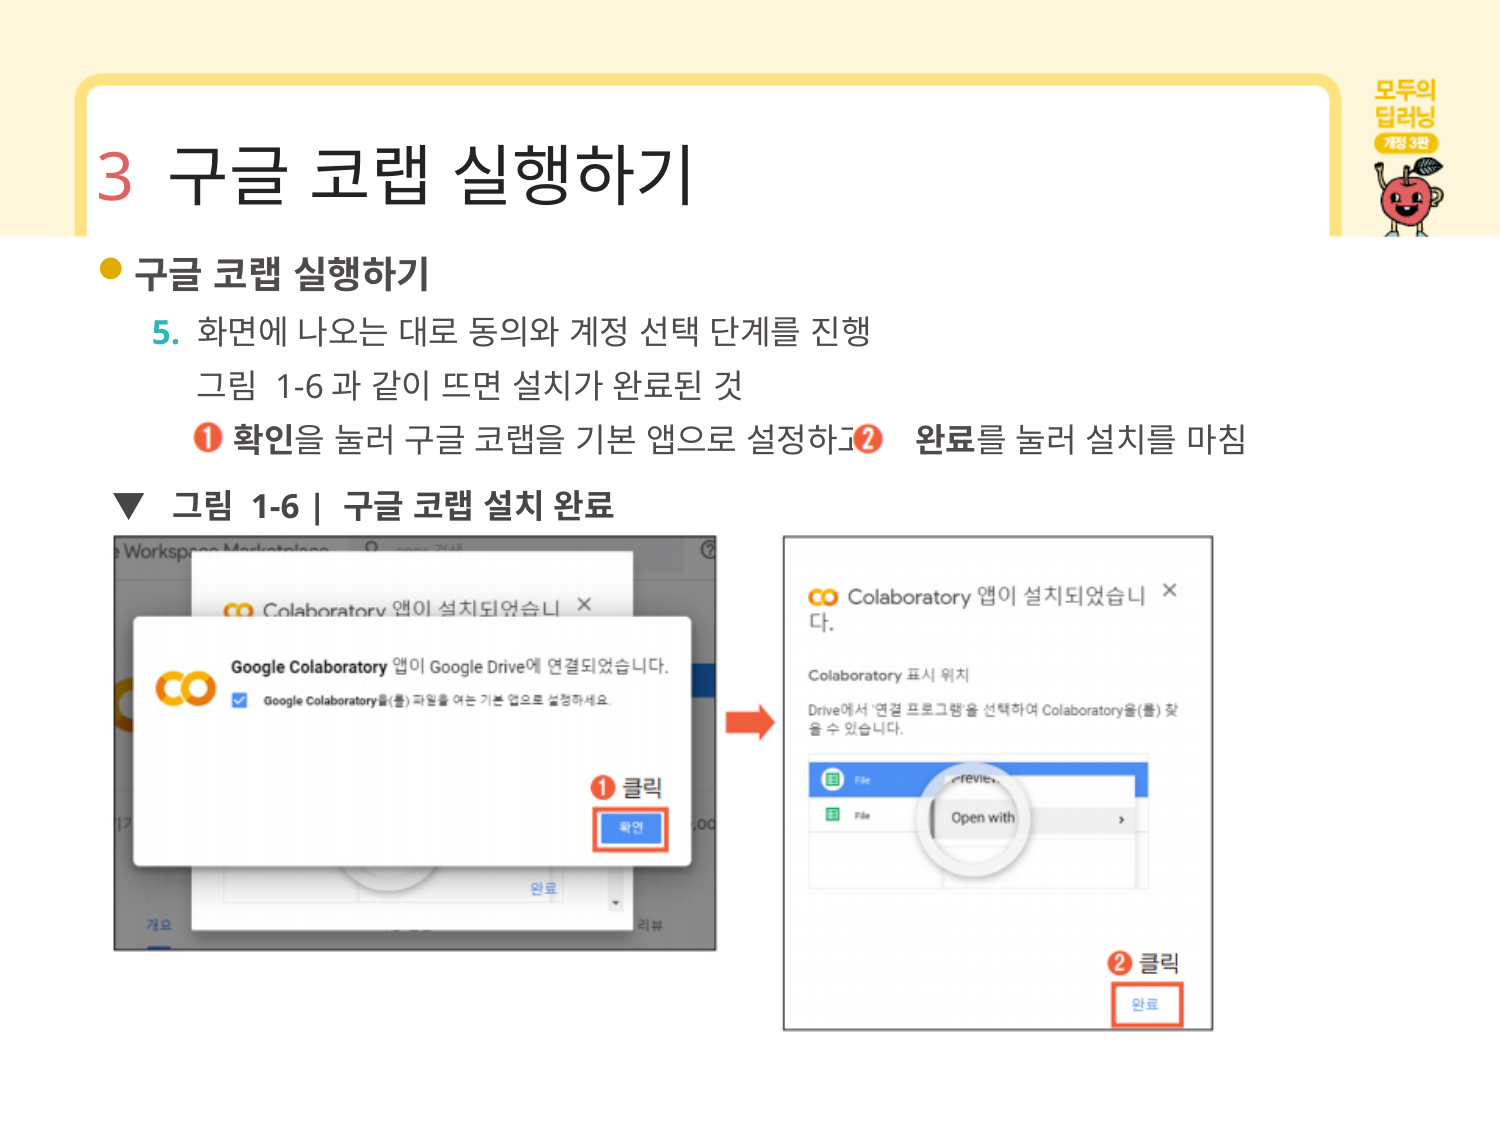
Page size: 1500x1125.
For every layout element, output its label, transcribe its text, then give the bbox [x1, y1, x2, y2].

title 3 구글 코랩 실행하기 [81, 90, 1412, 222]
list 구글 코랩 실행하기 5. 화면에 나오는 대로 동의와 계정 선택 단계를 진행 그림 1-6과 같이 뜨면 설치가 완료된 것 확인을 눌러 구글 코랩을 기본 앱으로 설정하고 완료를 눌러 설치를 마침 [81, 239, 1440, 1054]
picture [0, 0, 1500, 1125]
text_box ▼ 그림 1-6 | 구글 코랩 설치 완료 [97, 477, 1424, 544]
